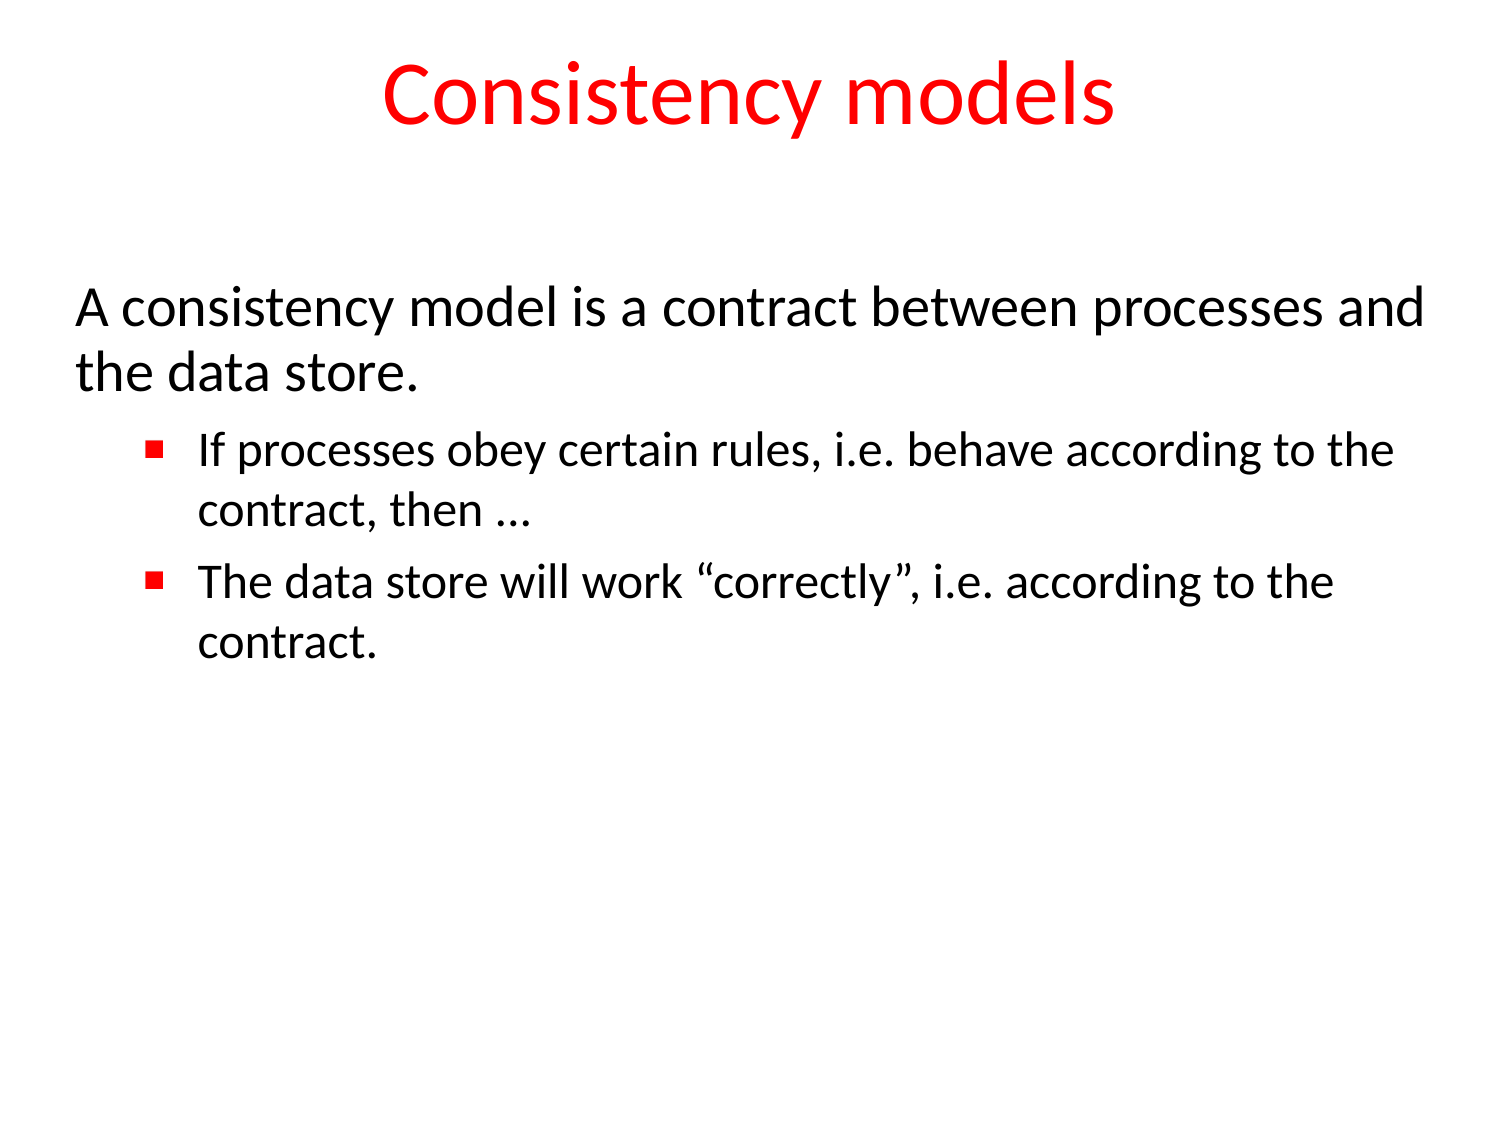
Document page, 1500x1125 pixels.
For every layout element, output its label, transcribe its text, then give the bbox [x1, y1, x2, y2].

list A consistency model is a contract between processes and the data store. If processes obey certain rules, i.e. behave according to the contract, then ... The data store will work “correctly”, i.e. according to the contract. [0, 273, 1500, 1125]
picture [141, 567, 163, 589]
title Consistency models [0, 0, 1500, 188]
picture [141, 436, 163, 458]
